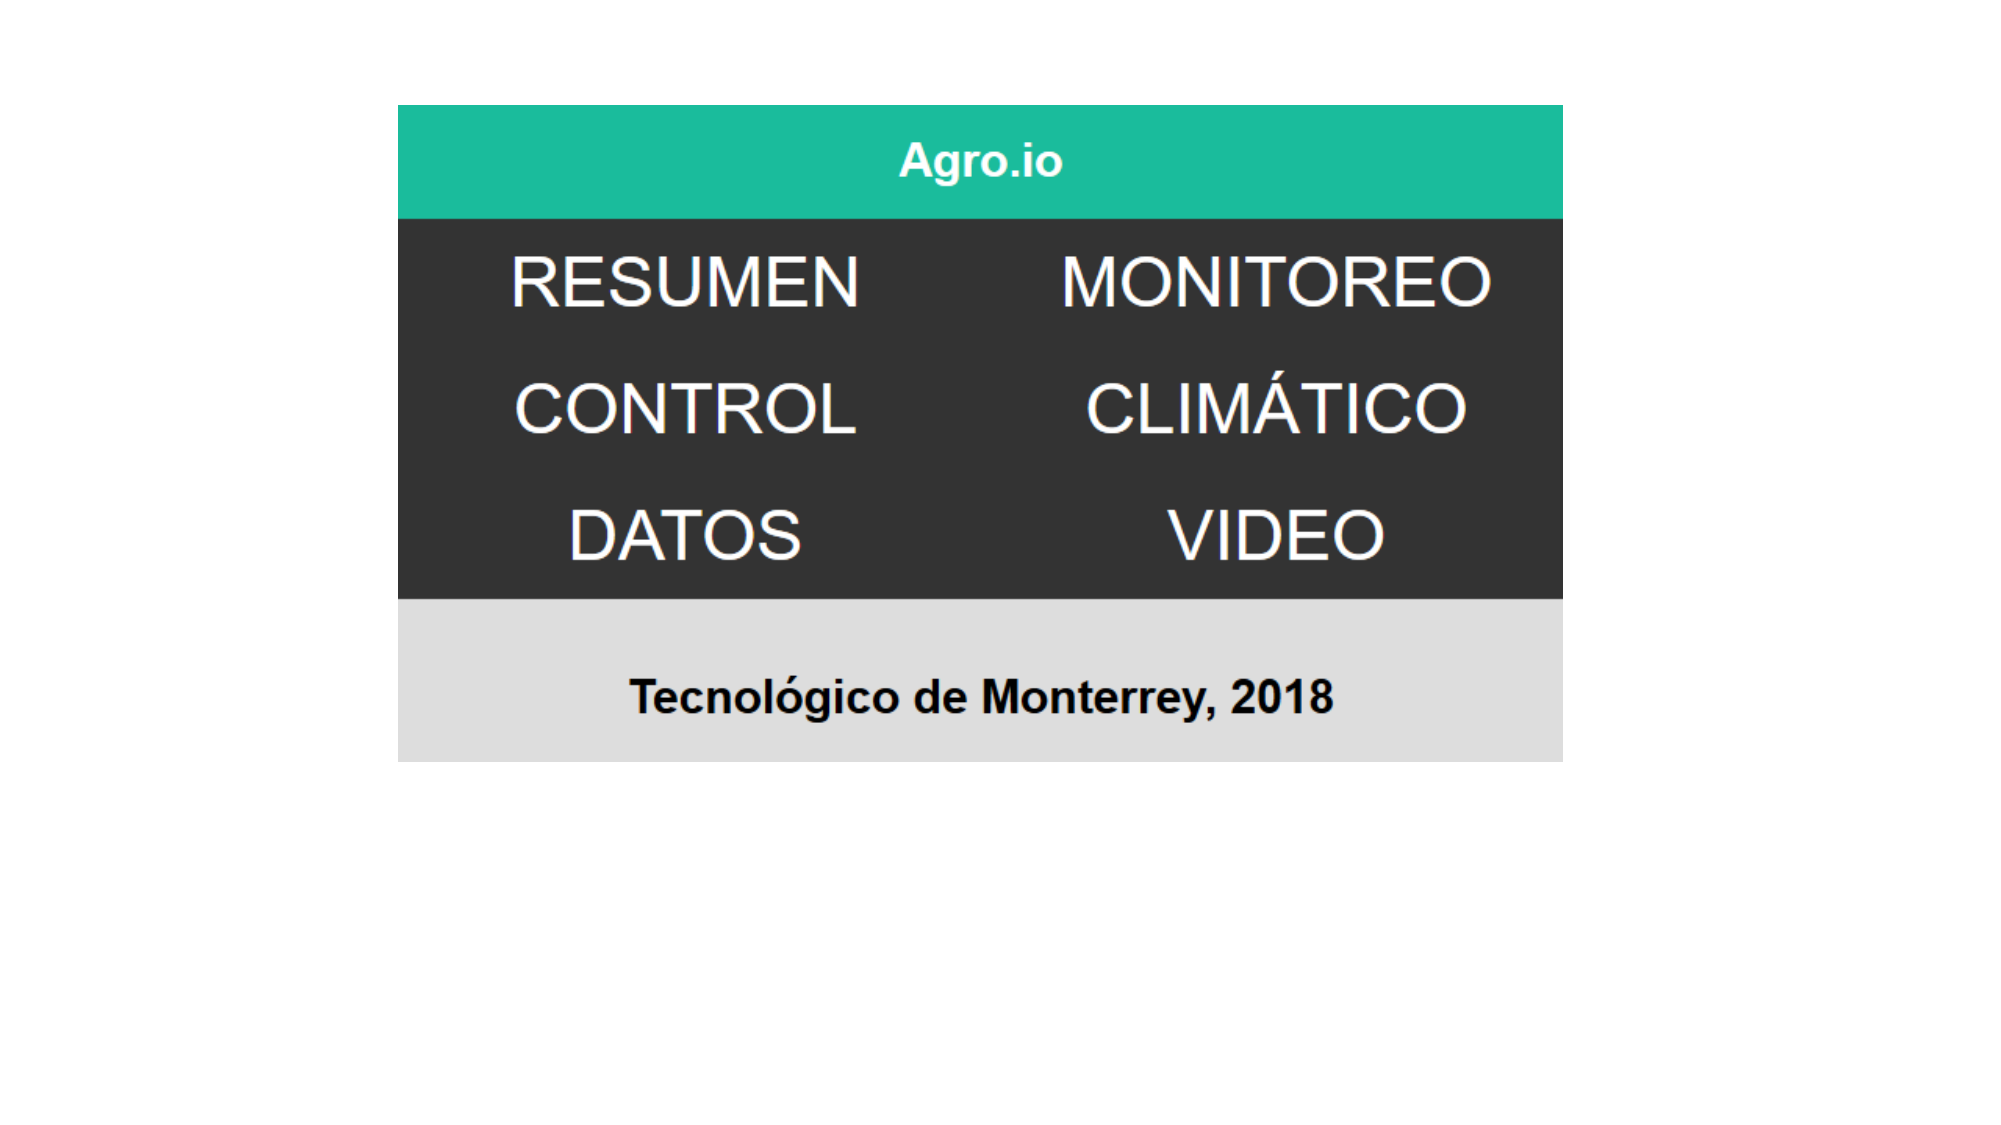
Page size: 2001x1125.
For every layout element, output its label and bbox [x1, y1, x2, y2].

picture [398, 105, 1563, 763]
